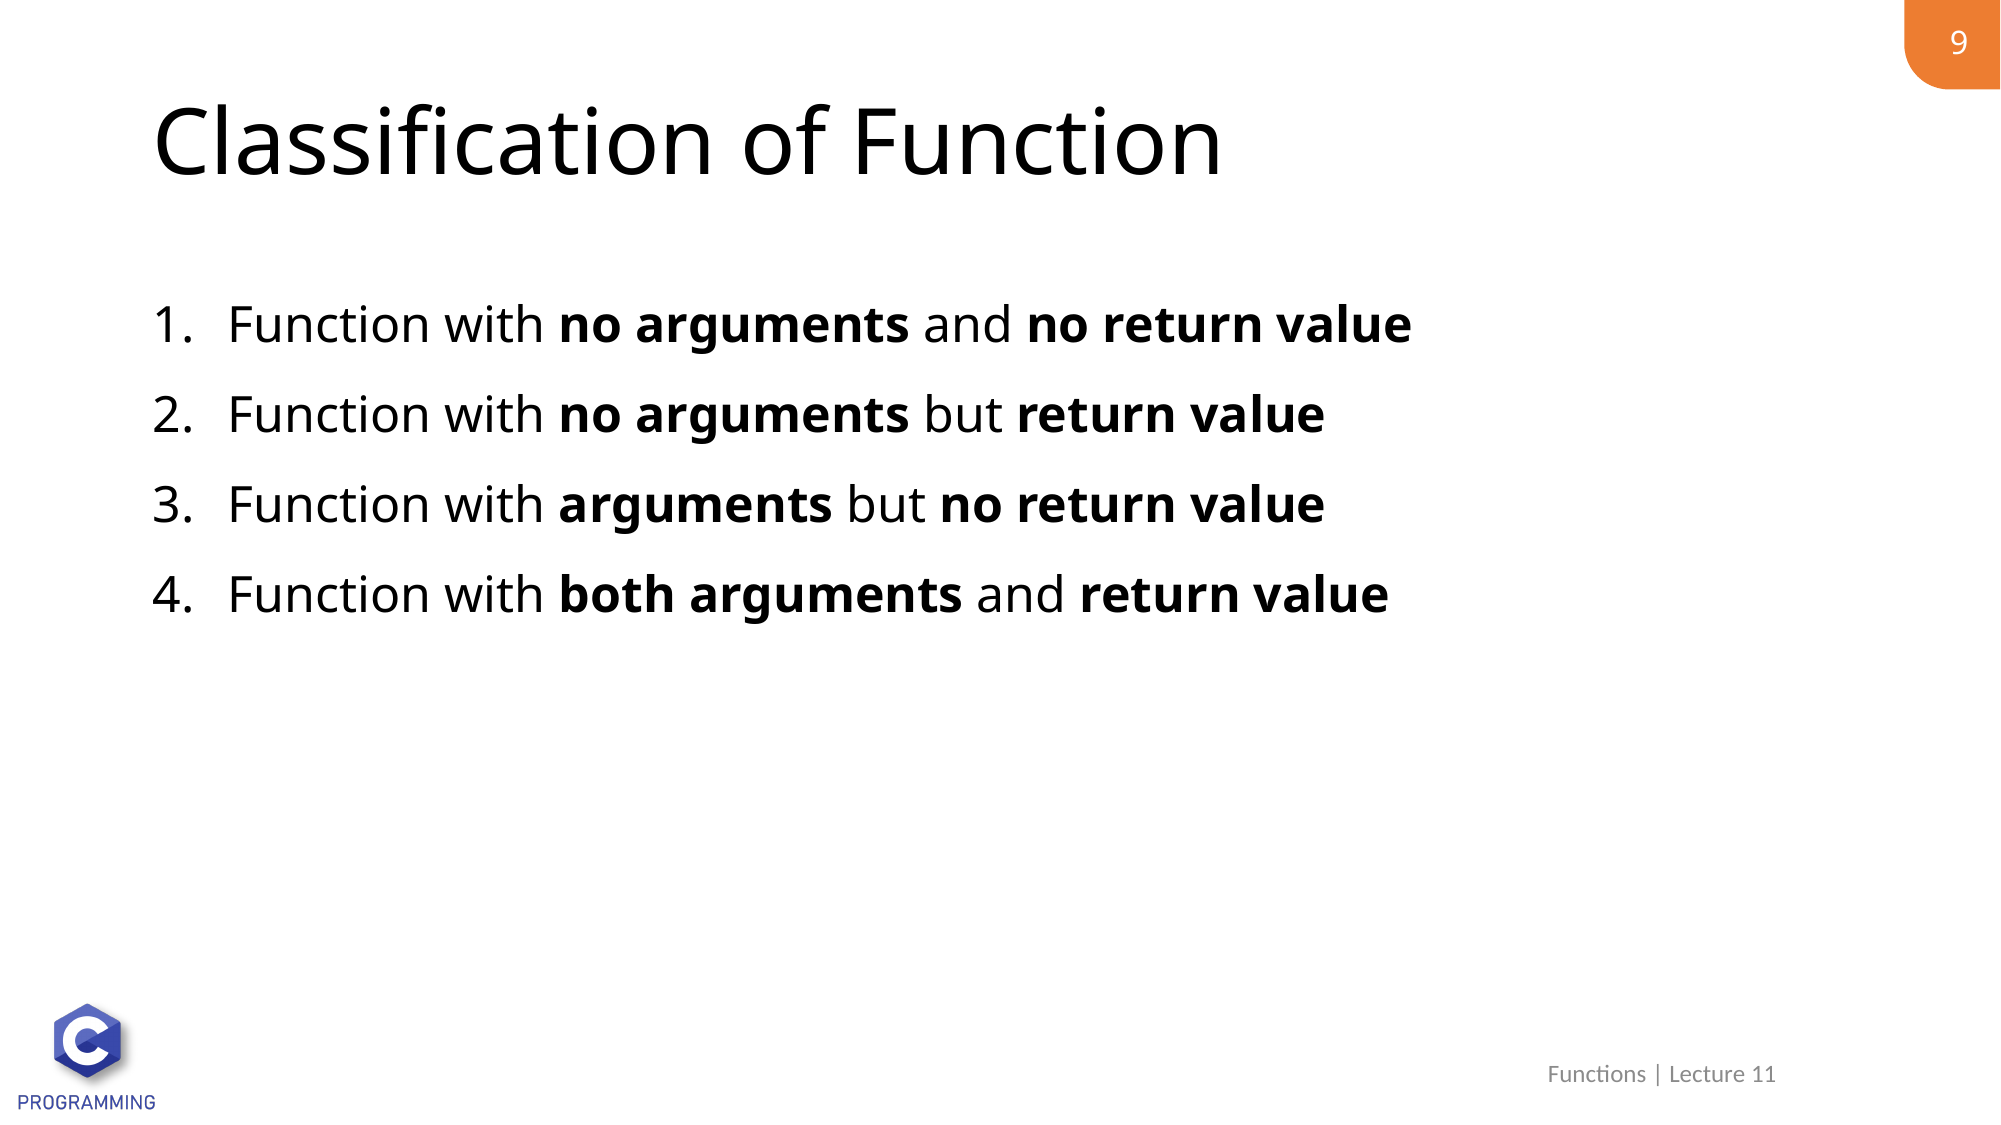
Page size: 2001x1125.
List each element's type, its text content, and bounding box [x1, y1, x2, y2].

title Classification of Function [137, 59, 1863, 231]
picture [0, 993, 168, 1125]
slide_number 9 [1887, 14, 1984, 75]
footer Functions | Lecture 11 [1325, 1042, 2000, 1103]
list Function with no arguments and no return value Function with no arguments but return value Function with arguments but no return value Function with both arguments and return value [137, 254, 1863, 1014]
